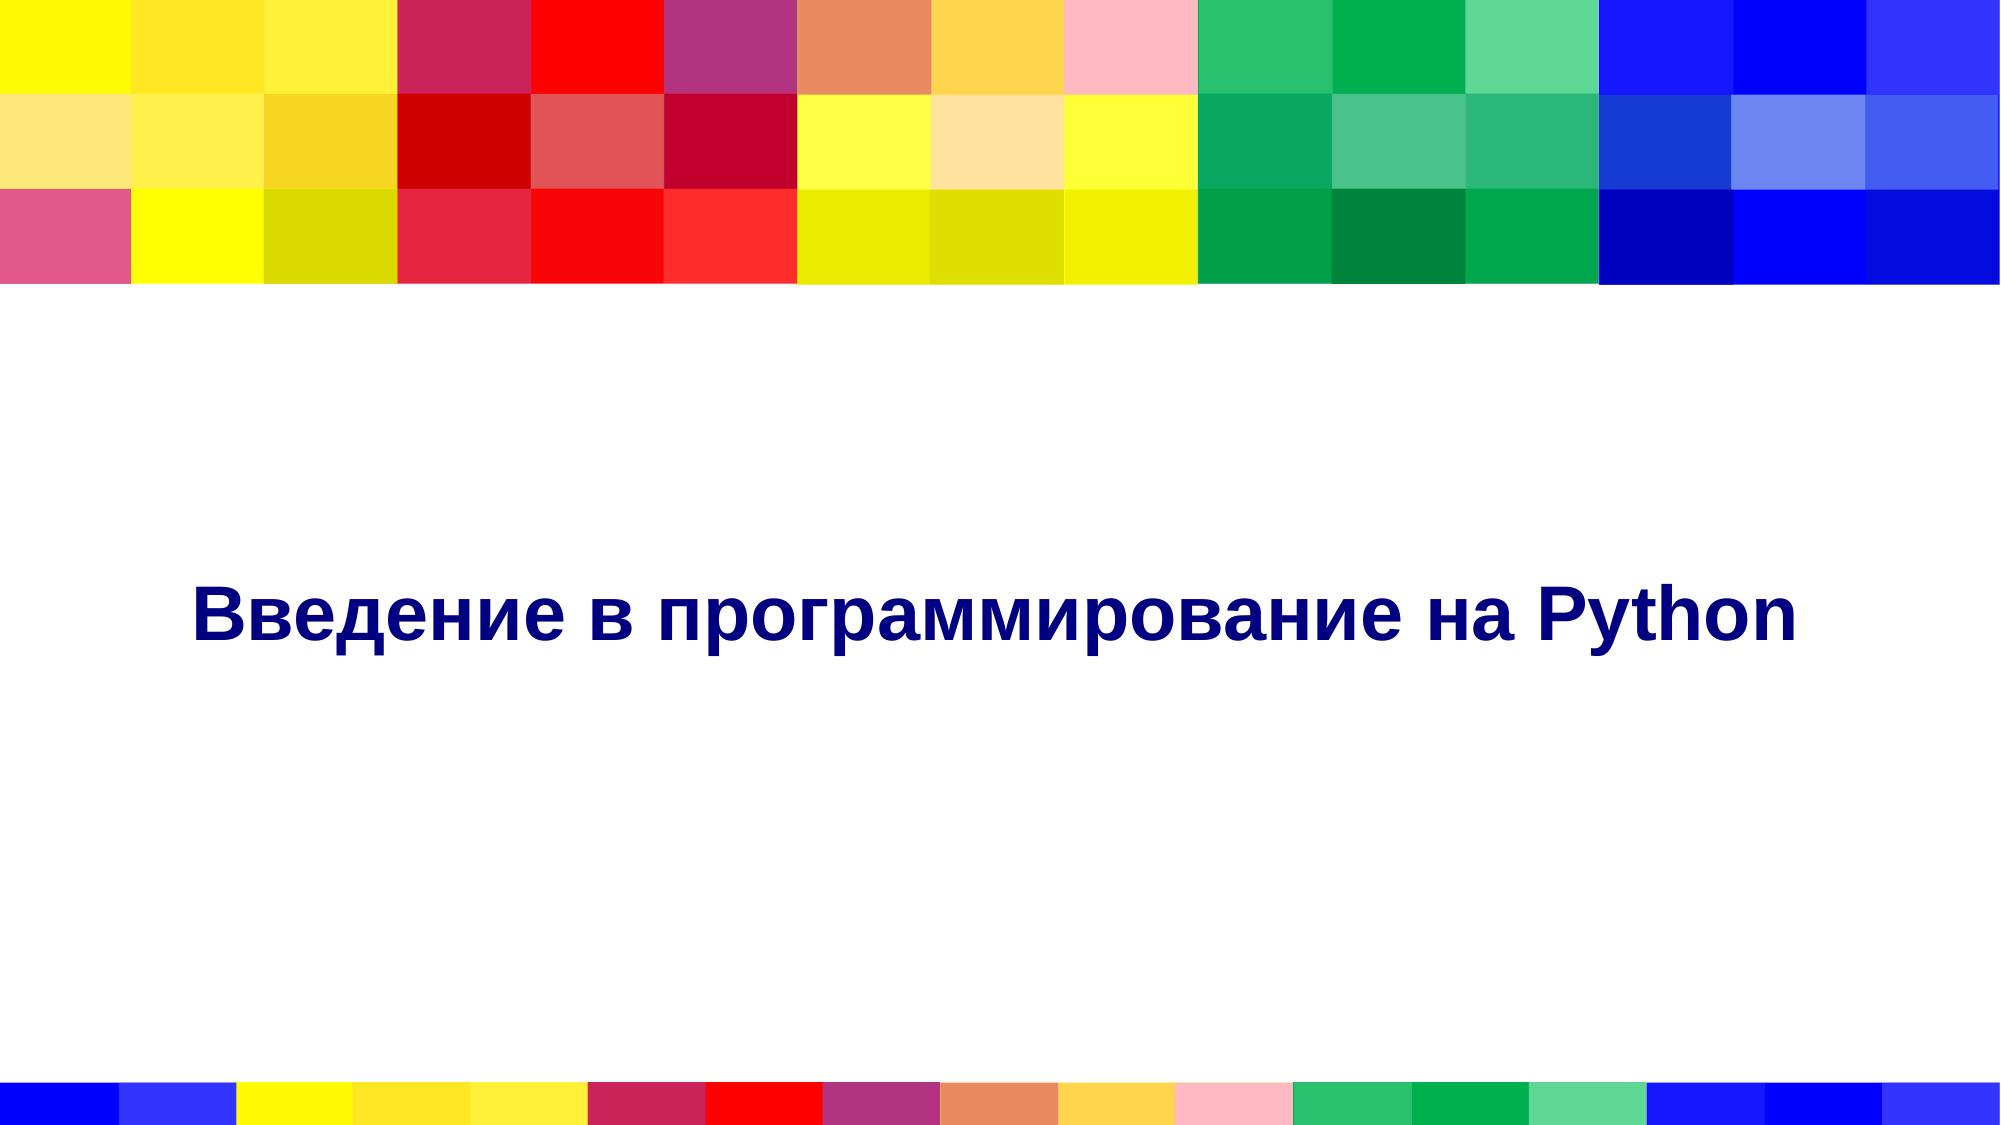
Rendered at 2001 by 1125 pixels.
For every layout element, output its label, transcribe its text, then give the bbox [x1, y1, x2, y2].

title Введение в программирование на Python [175, 515, 1816, 705]
